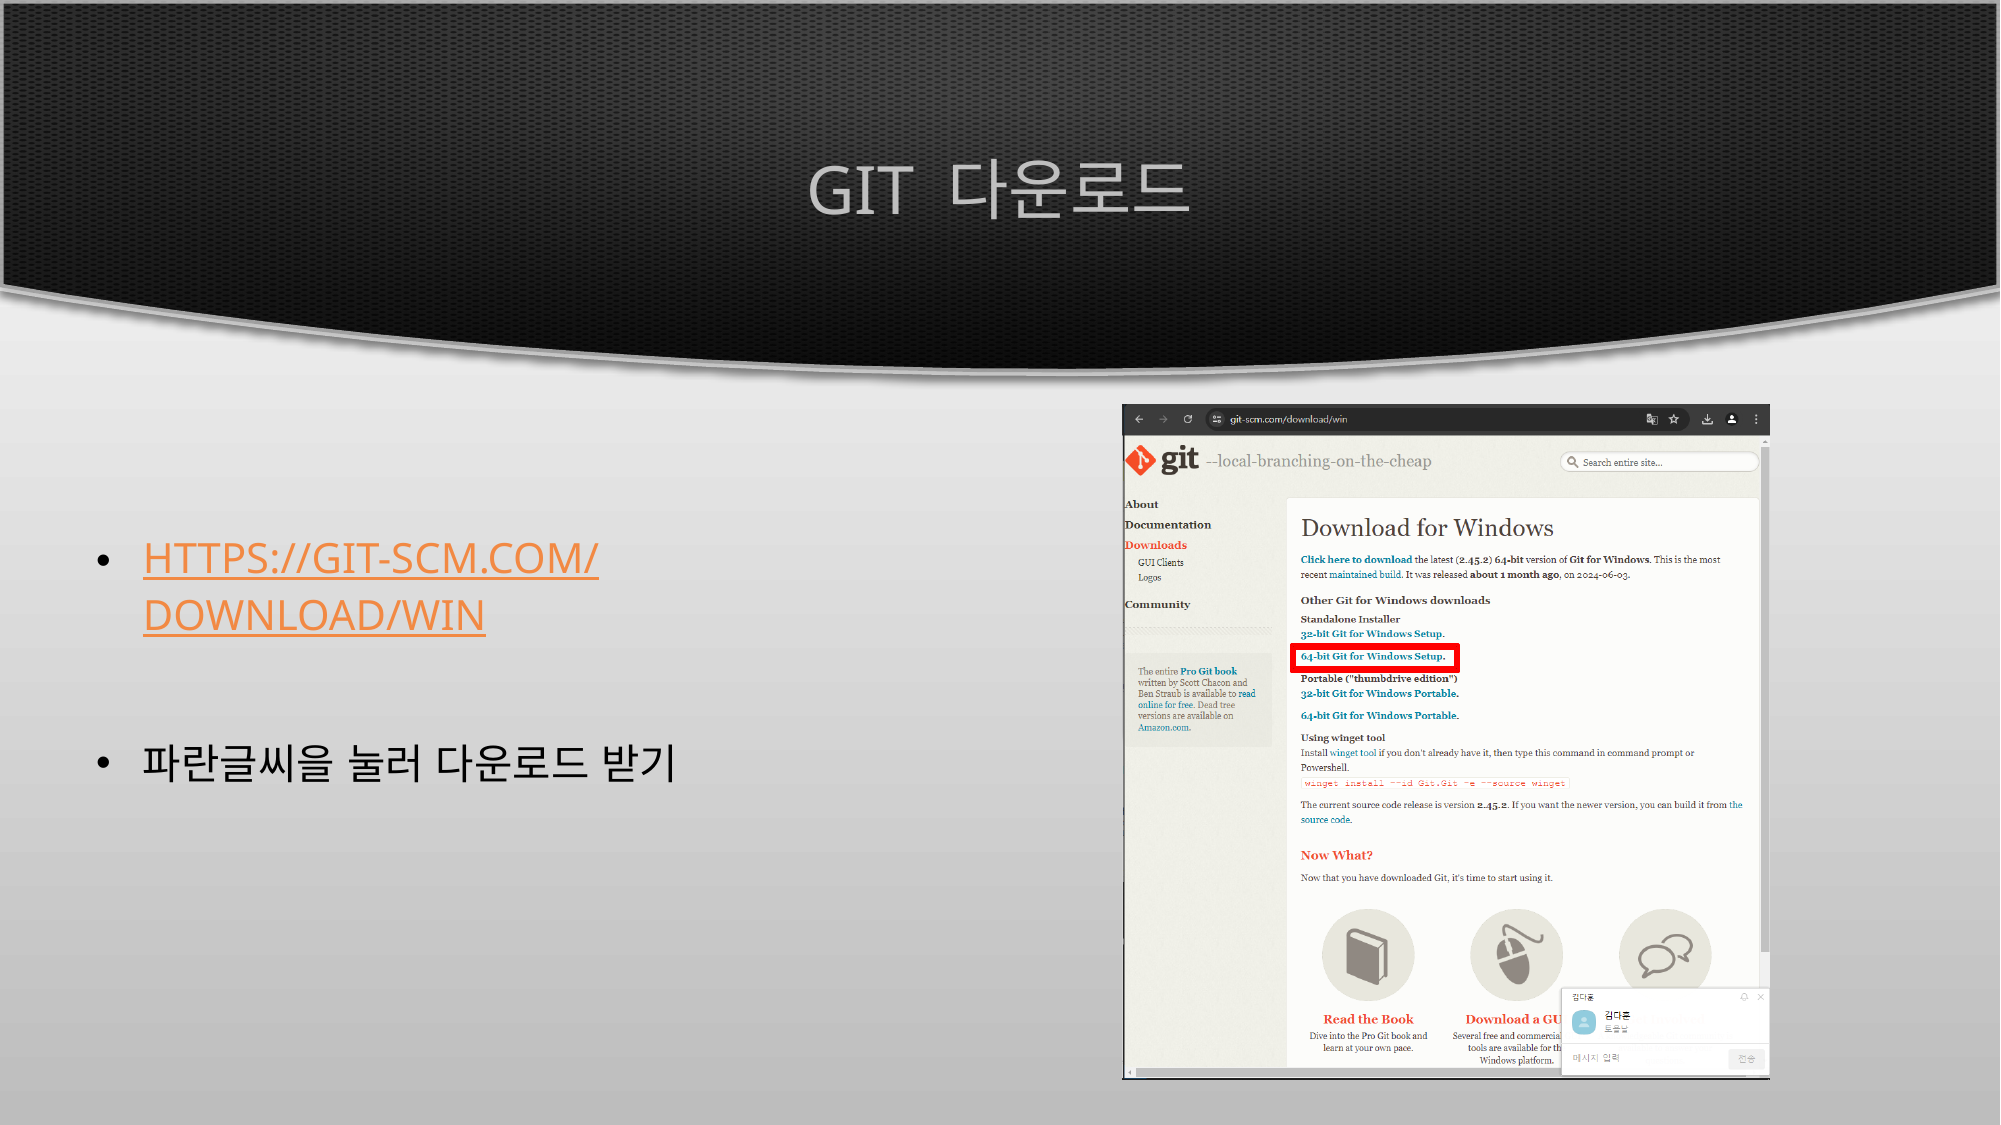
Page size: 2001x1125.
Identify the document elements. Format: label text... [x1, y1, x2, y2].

text_box [0, 303, 2000, 1125]
list https://git-scm.com/download/win 파란글씨을 눌러 다운로드 받기 [81, 472, 890, 847]
title Git​ 다운로드 [187, 99, 1813, 275]
text_box [0, 0, 2000, 375]
picture [1121, 403, 1770, 1080]
